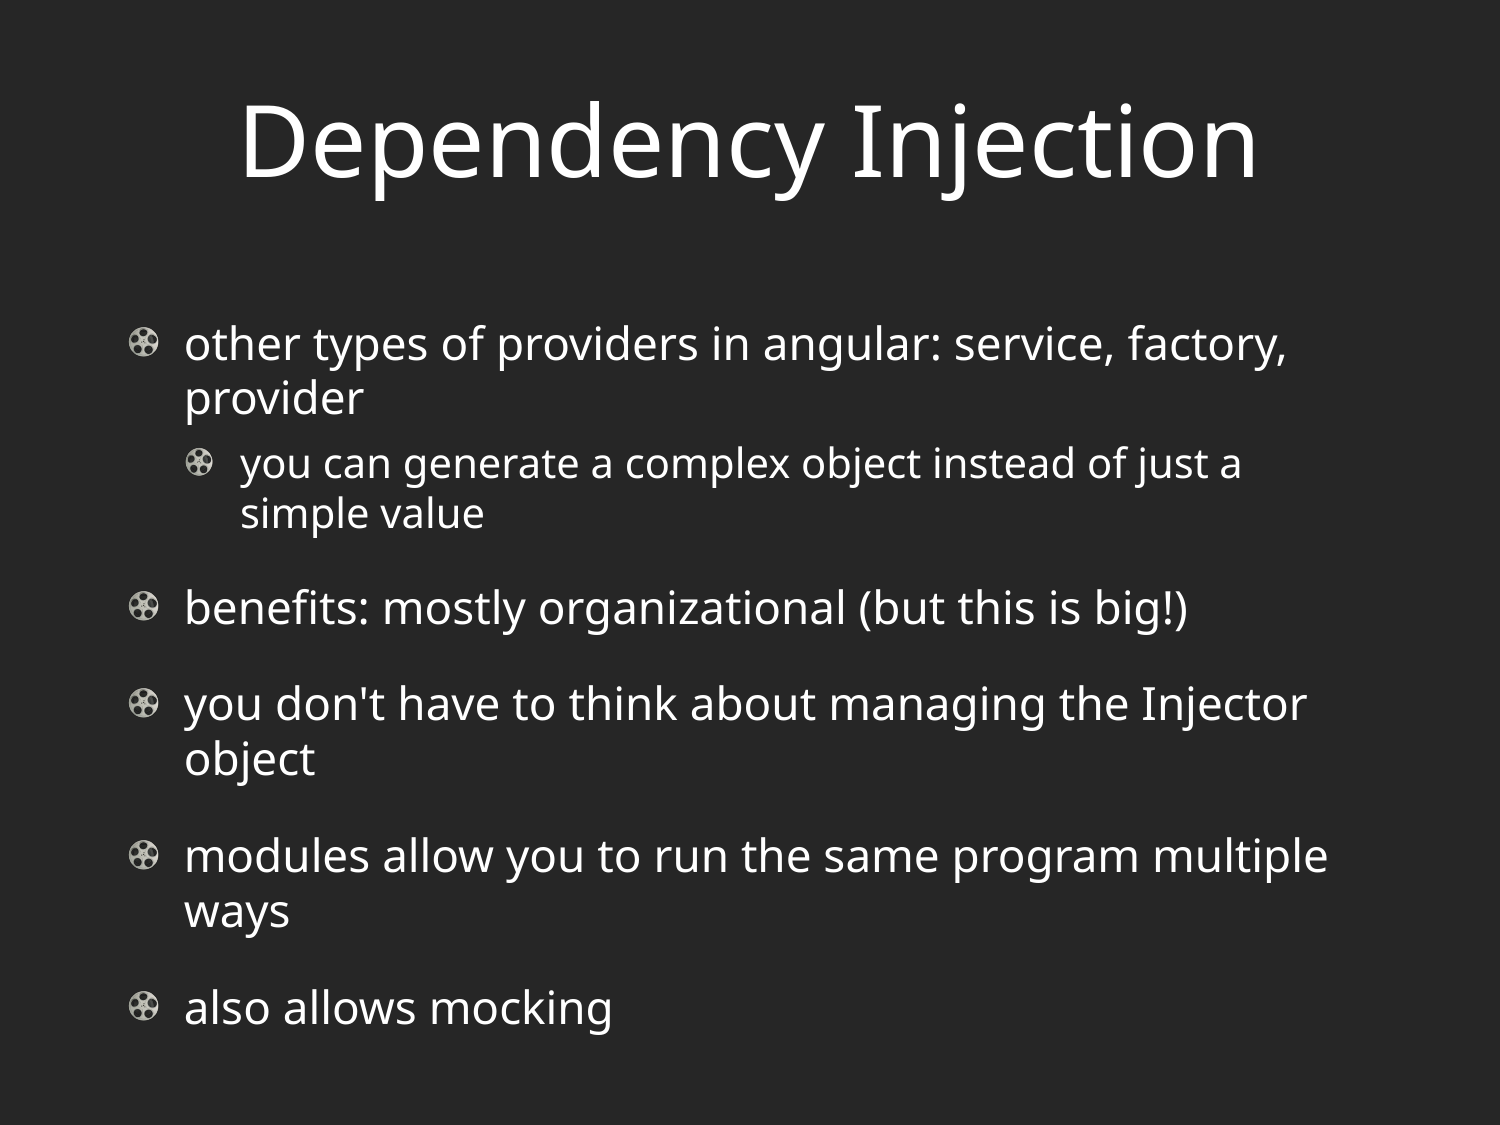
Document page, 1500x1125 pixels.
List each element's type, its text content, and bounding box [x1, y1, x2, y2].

picture [127, 686, 160, 719]
picture [127, 989, 160, 1022]
picture [127, 838, 160, 871]
picture [184, 446, 214, 477]
picture [127, 589, 160, 622]
title Dependency Injection [112, 19, 1388, 255]
picture [127, 325, 160, 358]
list other types of providers in angular: service, factory, provider you can generate a complex object instead of just a simple value benefits: mostly organizational (but this is big!) you don't have to think about managing the Injector object modules allow you to run the same program multiple ways also allows mocking [112, 306, 1388, 1005]
